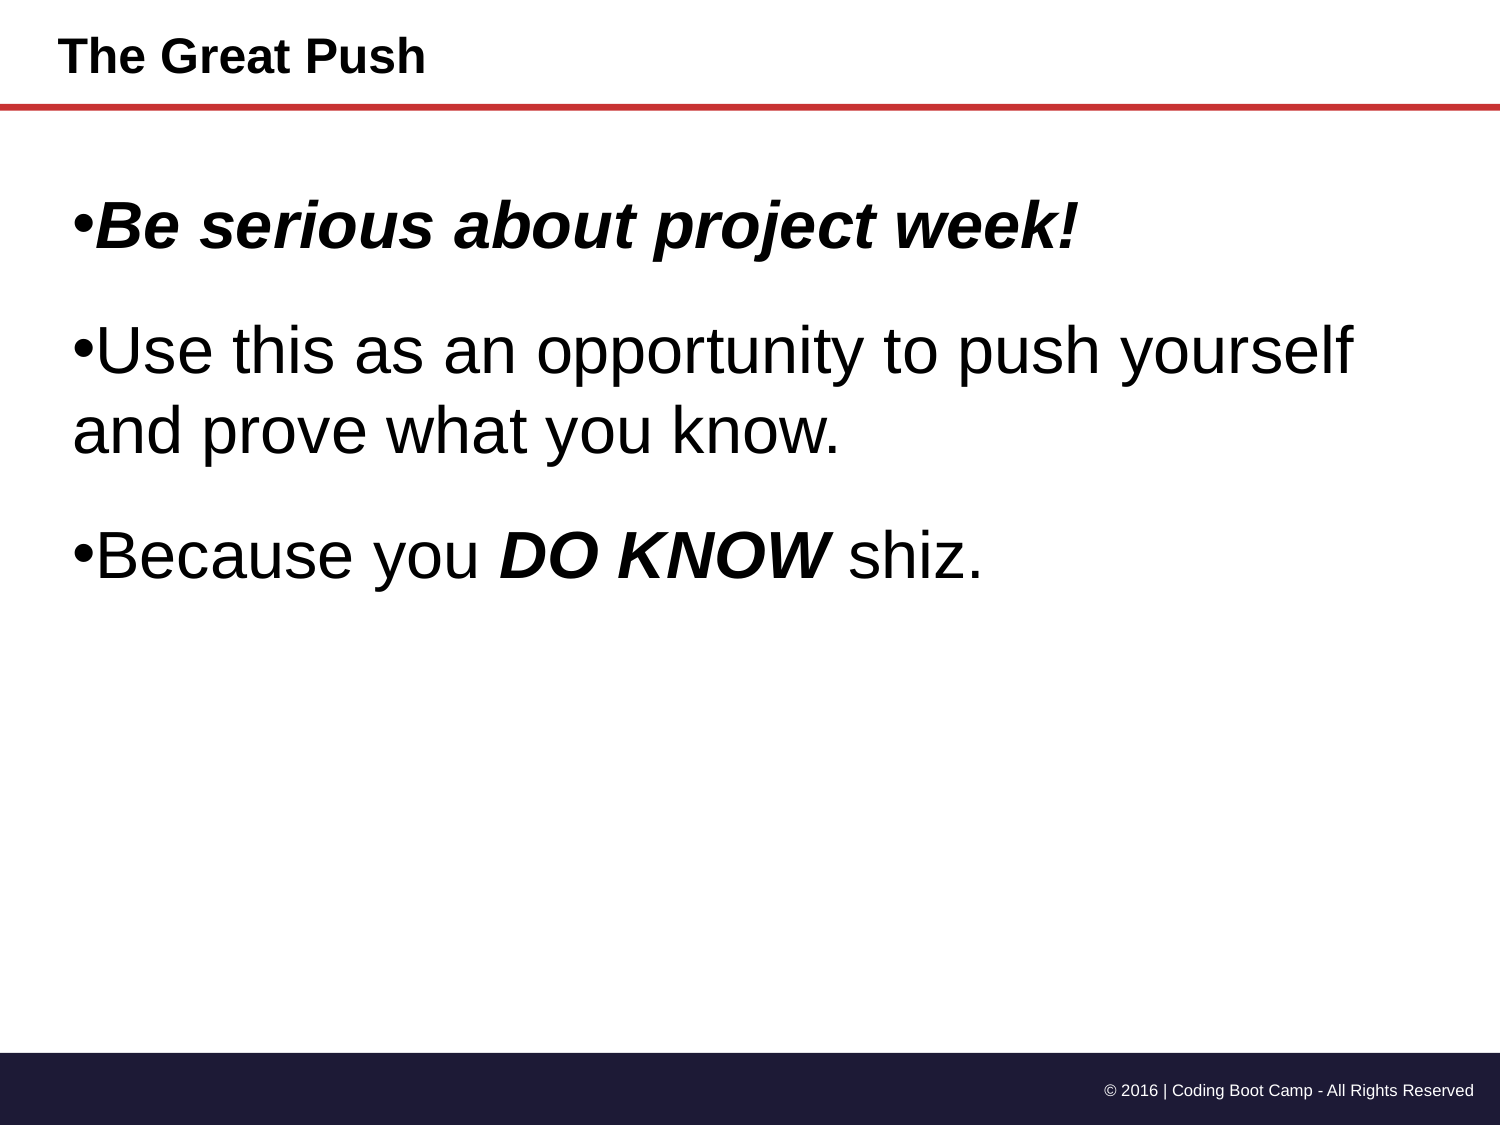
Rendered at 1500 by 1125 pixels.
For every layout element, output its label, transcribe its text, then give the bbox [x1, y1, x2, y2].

text_box Be serious about project week! Use this as an opportunity to push yourself and prove what you know. Because you DO KNOW shiz. [64, 174, 1434, 600]
text_box The Great Push [49, 16, 948, 91]
